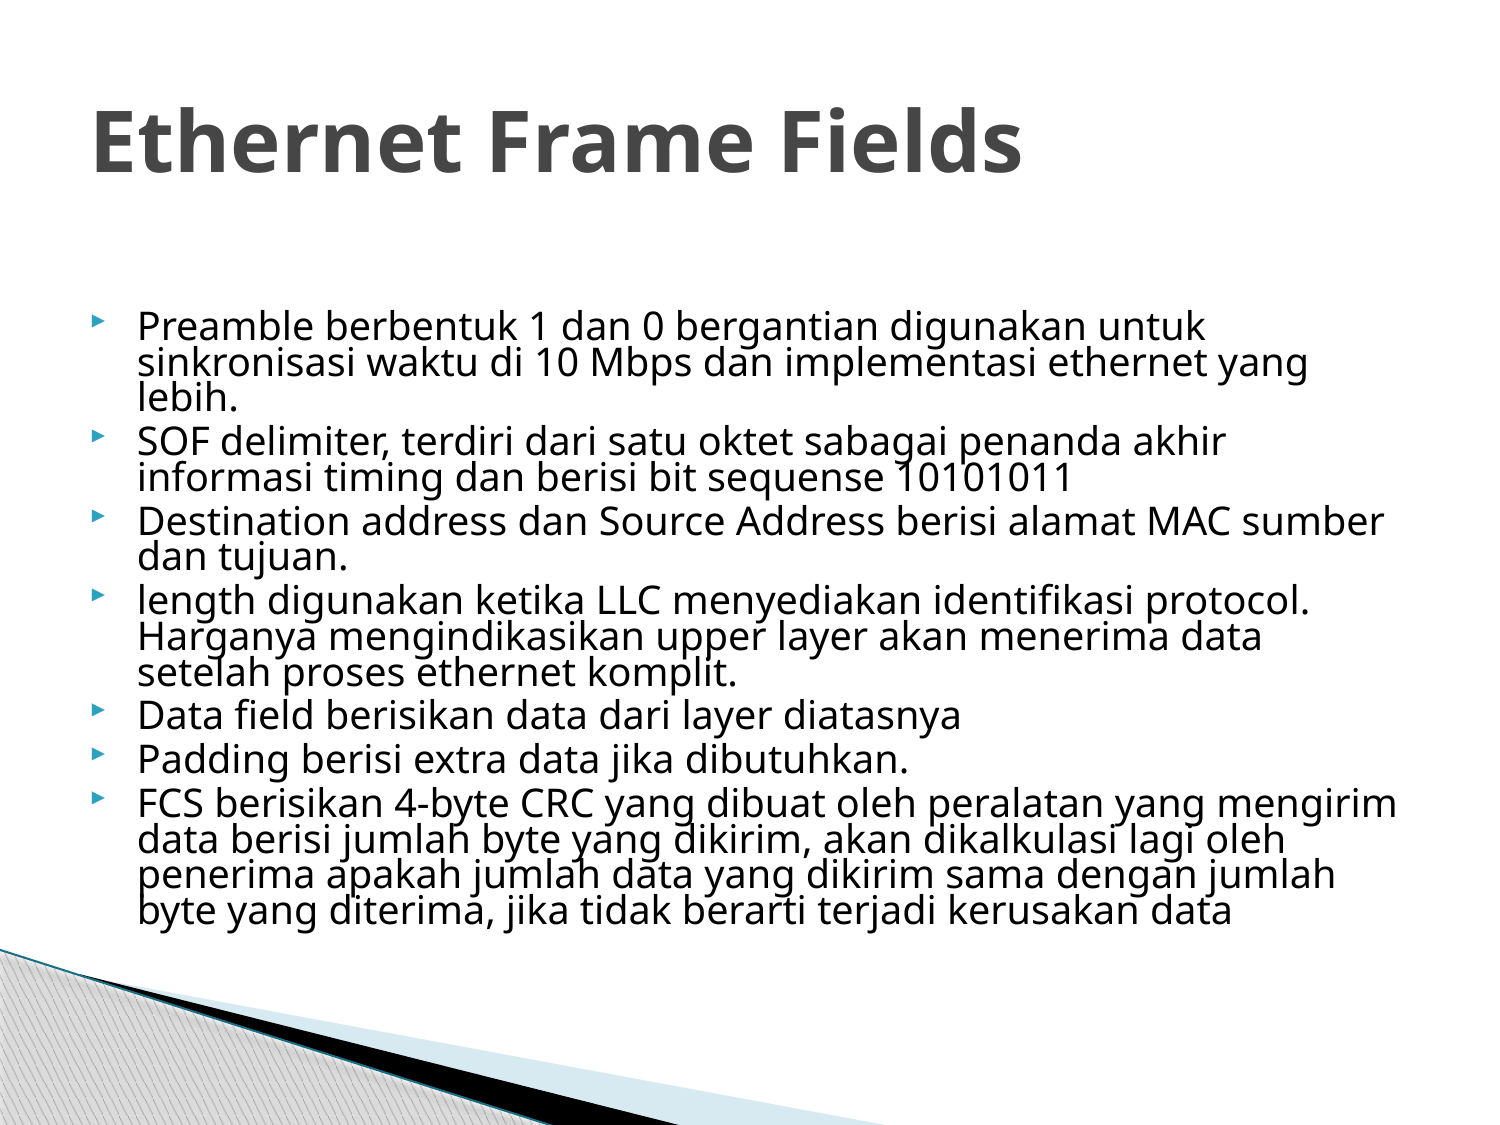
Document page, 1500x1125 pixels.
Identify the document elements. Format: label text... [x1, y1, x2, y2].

title Ethernet Frame Fields [75, 45, 1425, 233]
list Preamble berbentuk 1 dan 0 bergantian digunakan untuk sinkronisasi waktu di 10 Mbps dan implementasi ethernet yang lebih. SOF delimiter, terdiri dari satu oktet sabagai penanda akhir informasi timing dan berisi bit sequense 10101011 Destination address dan Source Address berisi alamat MAC sumber dan tujuan. length digunakan ketika LLC menyediakan identifikasi protocol. Harganya mengindikasikan upper layer akan menerima data setelah proses ethernet komplit. Data field berisikan data dari layer diatasnya Padding berisi extra data jika dibutuhkan. FCS berisikan 4-byte CRC yang dibuat oleh peralatan yang mengirim data berisi jumlah byte yang dikirim, akan dikalkulasi lagi oleh penerima apakah jumlah data yang dikirim sama dengan jumlah byte yang diterima, jika tidak berarti terjadi kerusakan data [74, 304, 1424, 1125]
